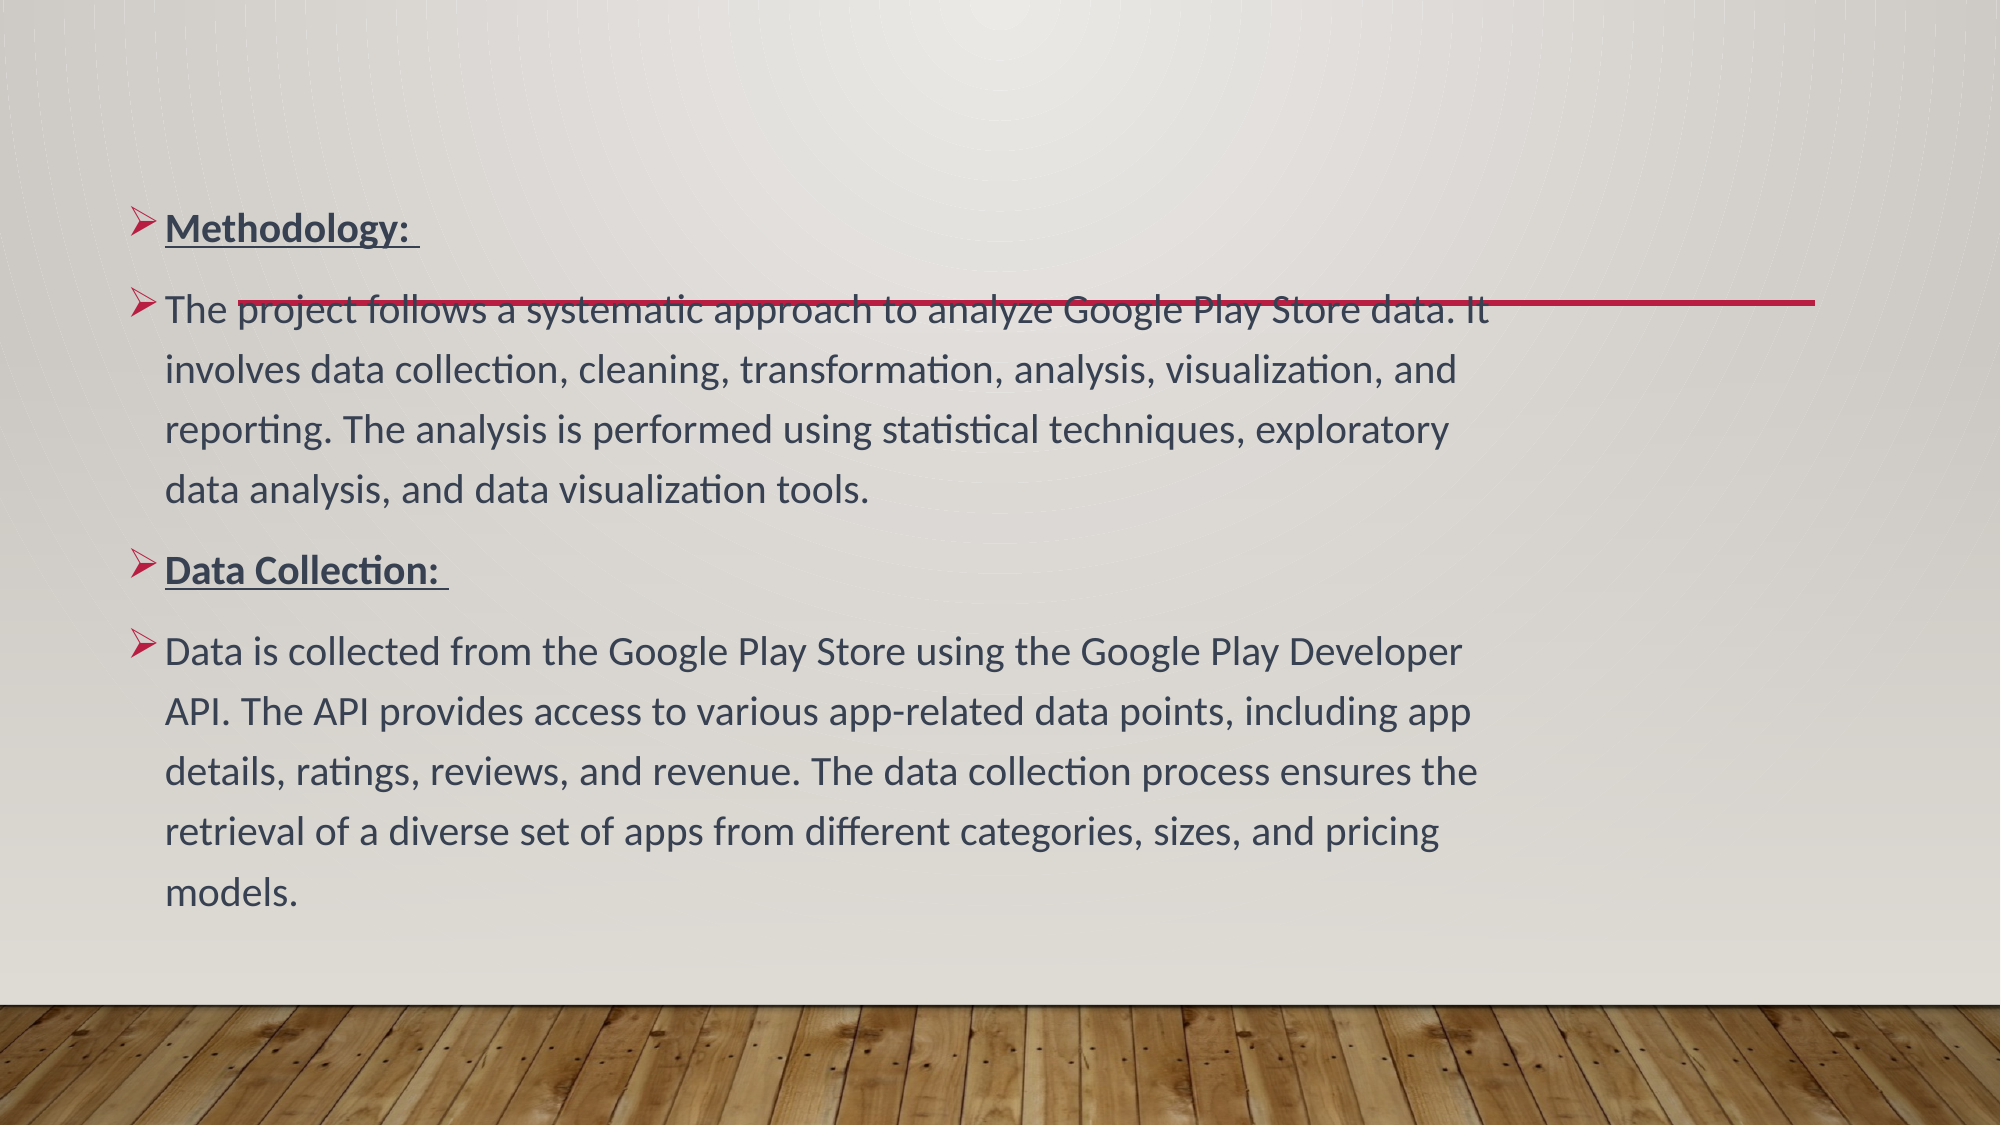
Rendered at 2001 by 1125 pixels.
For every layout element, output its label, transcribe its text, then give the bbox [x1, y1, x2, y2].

picture [0, 1005, 2000, 1125]
list Methodology: The project follows a systematic approach to analyze Google Play Store data. It involves data collection, cleaning, transformation, analysis, visualization, and reporting. The analysis is performed using statistical techniques, exploratory data analysis, and data visualization tools. Data Collection: Data is collected from the Google Play Store using the Google Play Developer API. The API provides access to various app-related data points, including app details, ratings, reviews, and revenue. The data collection process ensures the retrieval of a diverse set of apps from different categories, sizes, and pricing models. [112, 112, 1513, 993]
